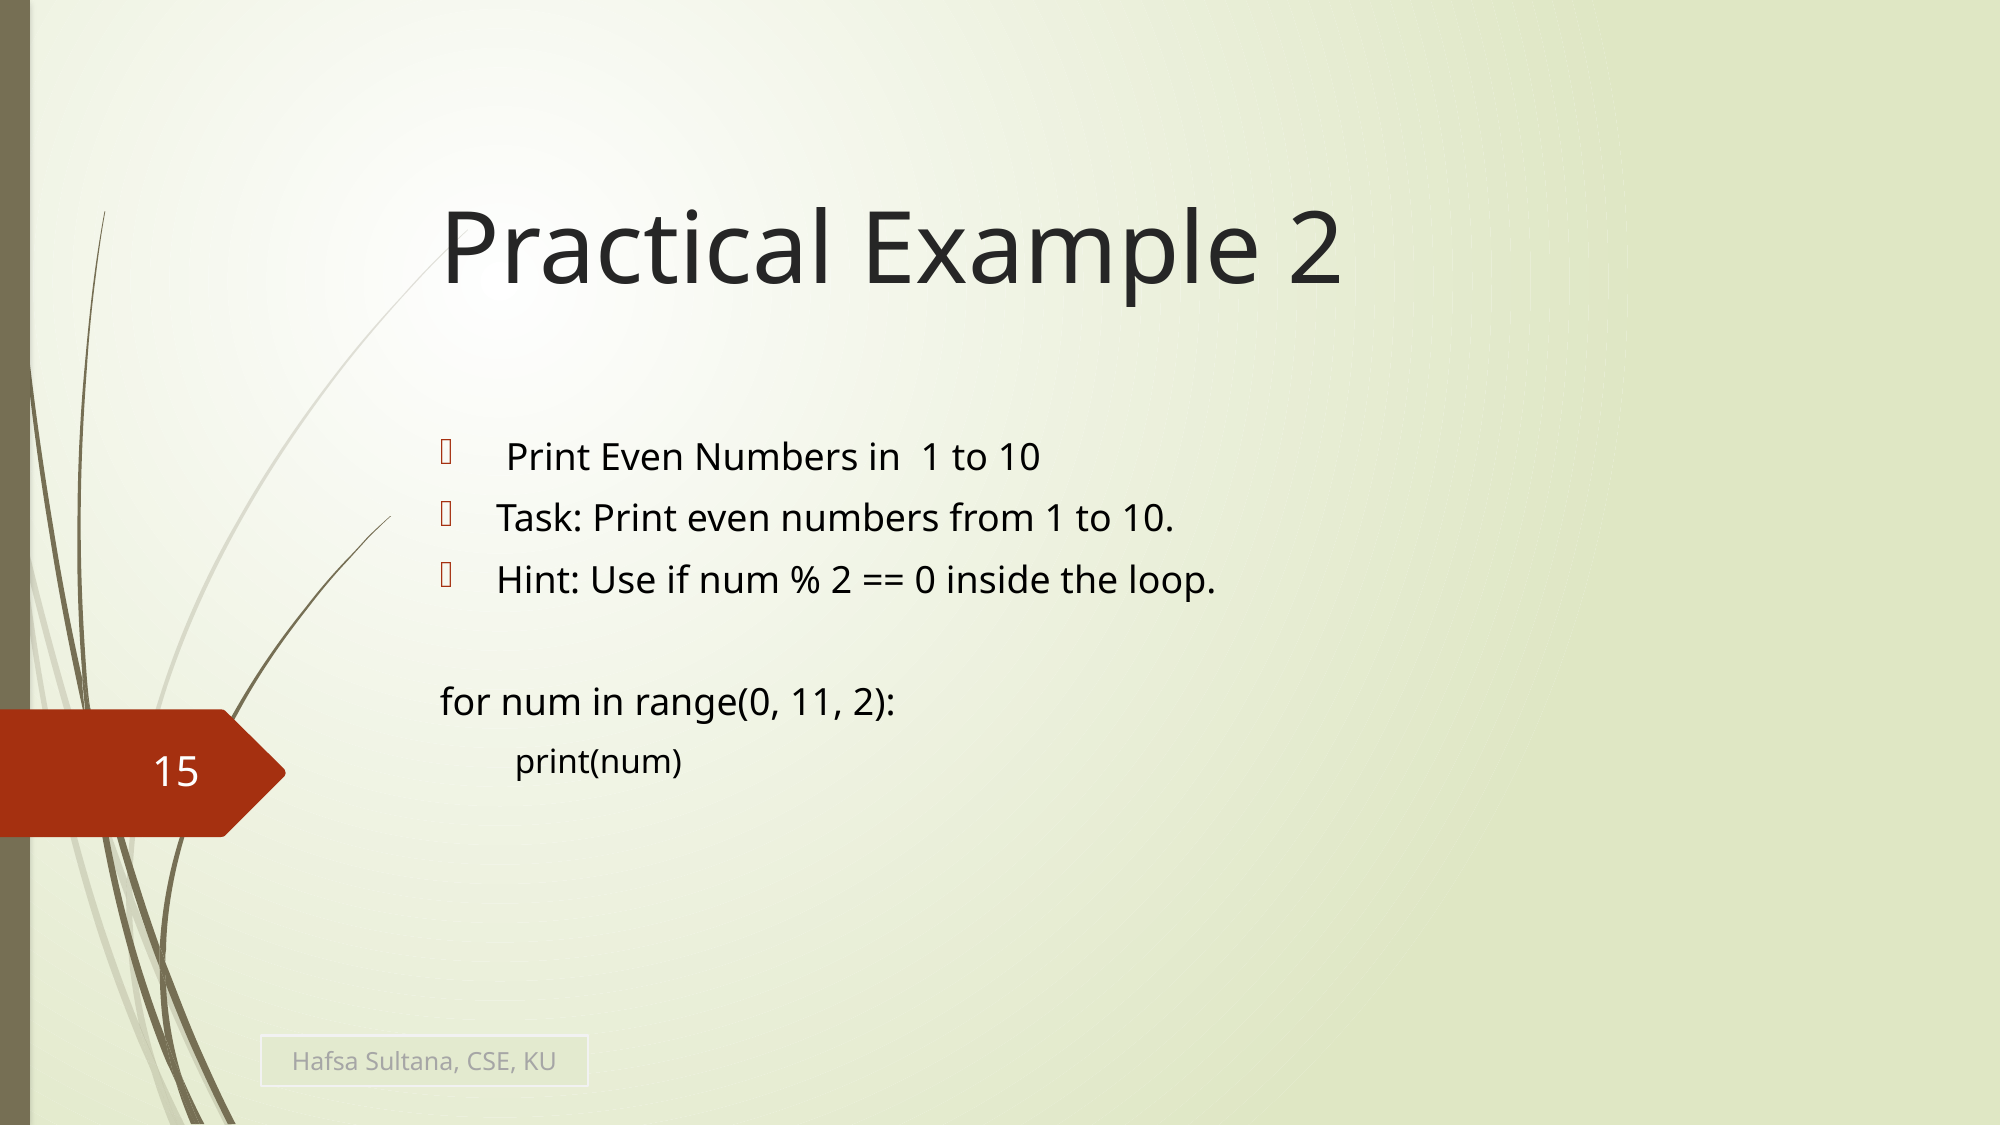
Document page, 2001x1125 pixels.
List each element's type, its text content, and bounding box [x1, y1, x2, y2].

text_box Hafsa Sultana, CSE, KU [260, 1034, 589, 1087]
subtitle Print Even Numbers in 1 to 10 Task: Print even numbers from 1 to 10. Hint: Use if num % 2 == 0 inside the loop. for num in range(0, 11, 2): print(num) [424, 430, 1608, 1086]
title Practical Example 2 [424, 0, 1888, 312]
slide_number 15 [87, 743, 216, 803]
